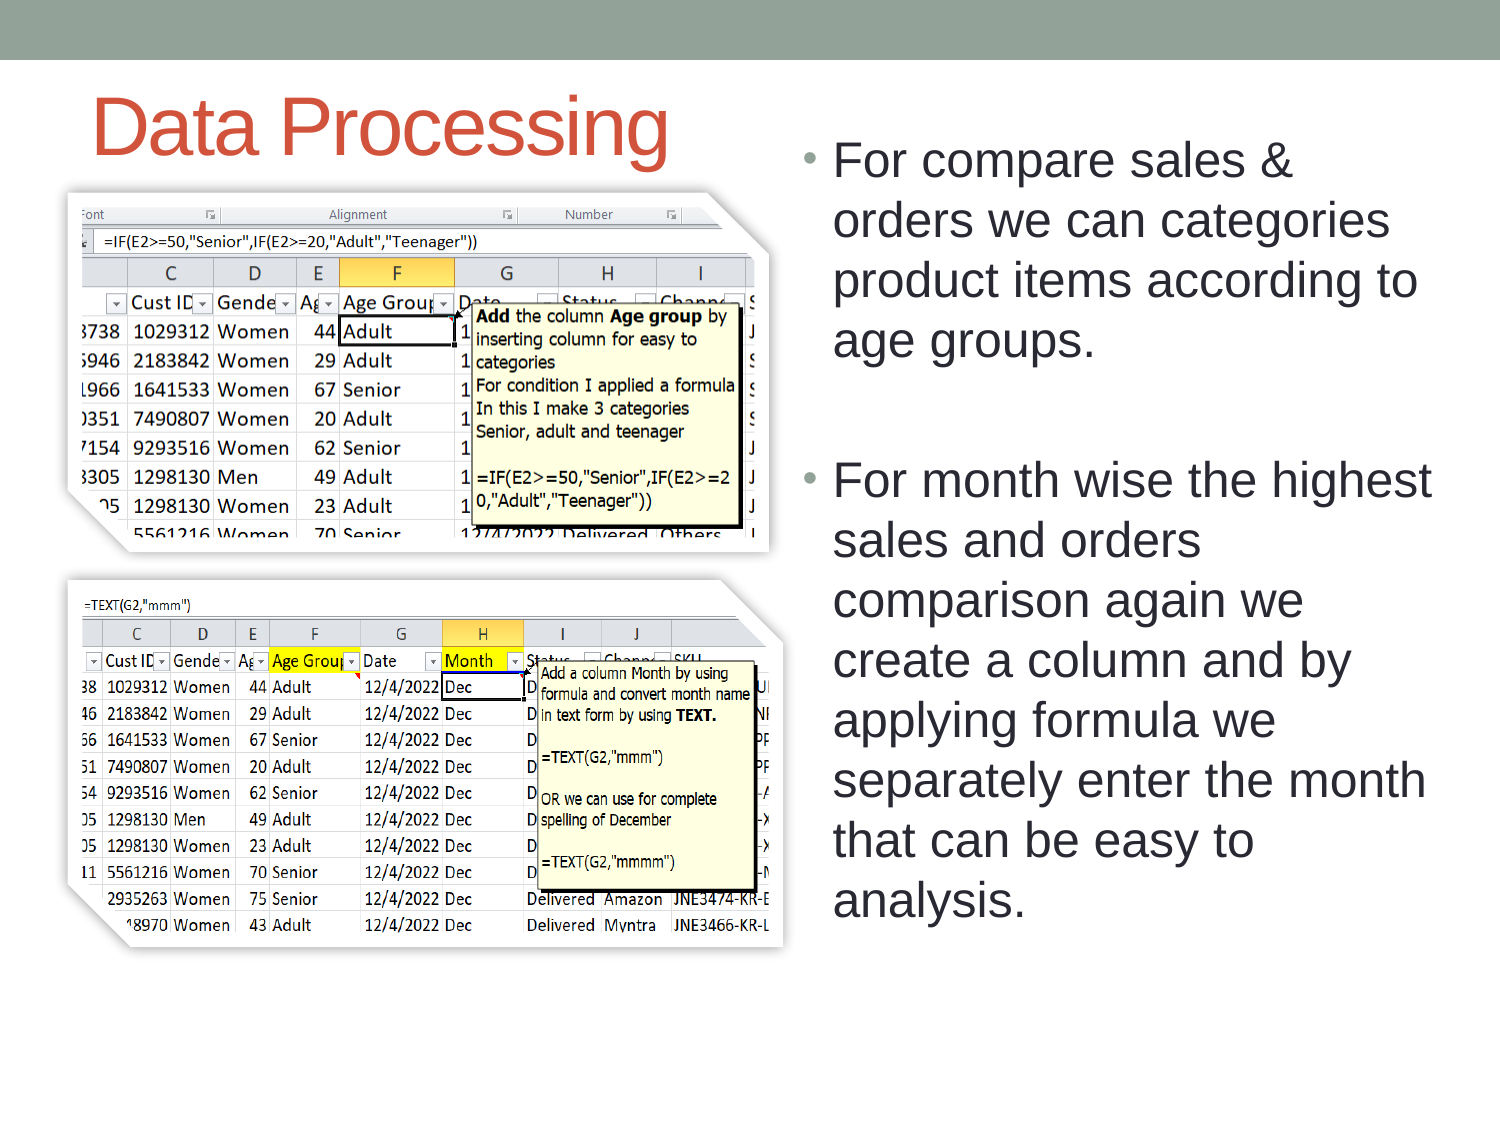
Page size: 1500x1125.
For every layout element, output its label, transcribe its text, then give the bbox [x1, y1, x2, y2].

picture [74, 587, 777, 940]
list For compare sales & orders we can categories product items according to age groups. For month wise the highest sales and orders comparison again we create a column and by applying formula we separately enter the month that can be easy to analysis. [787, 50, 1463, 1050]
title Data Processing [75, 45, 1425, 200]
picture [74, 199, 762, 545]
